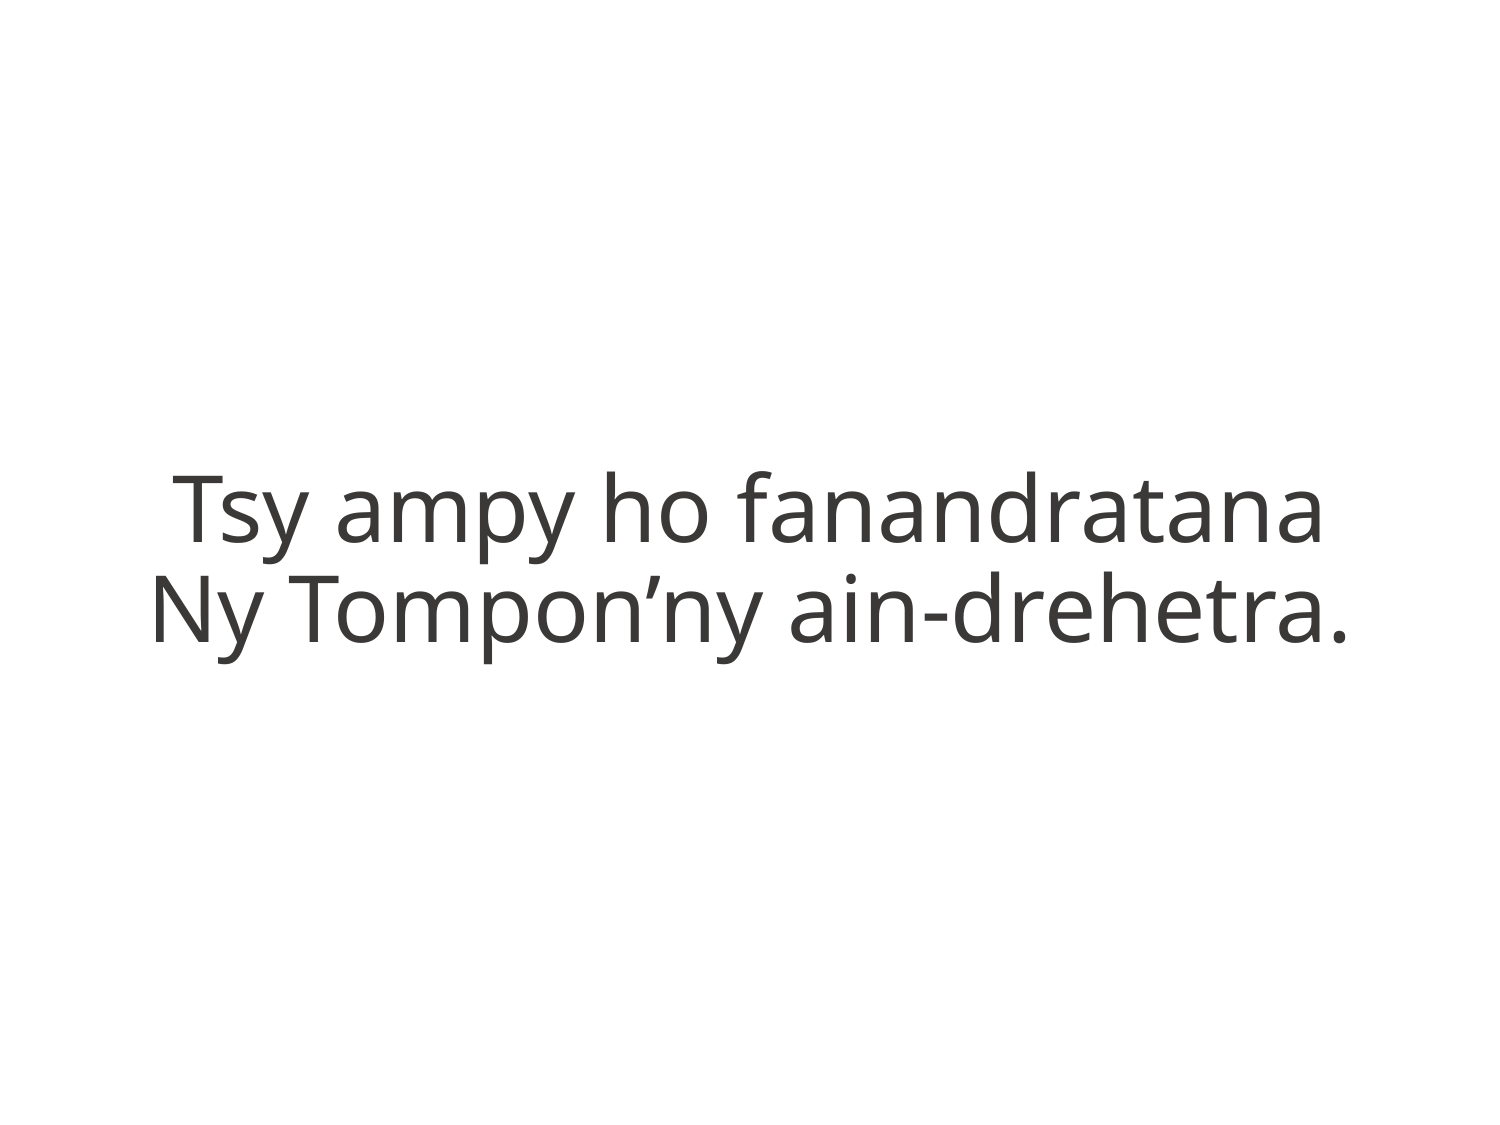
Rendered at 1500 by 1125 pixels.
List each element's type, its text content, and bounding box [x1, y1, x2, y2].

title Tsy ampy ho fanandratana Ny Tompon’ny ain-drehetra. [103, 453, 1397, 672]
